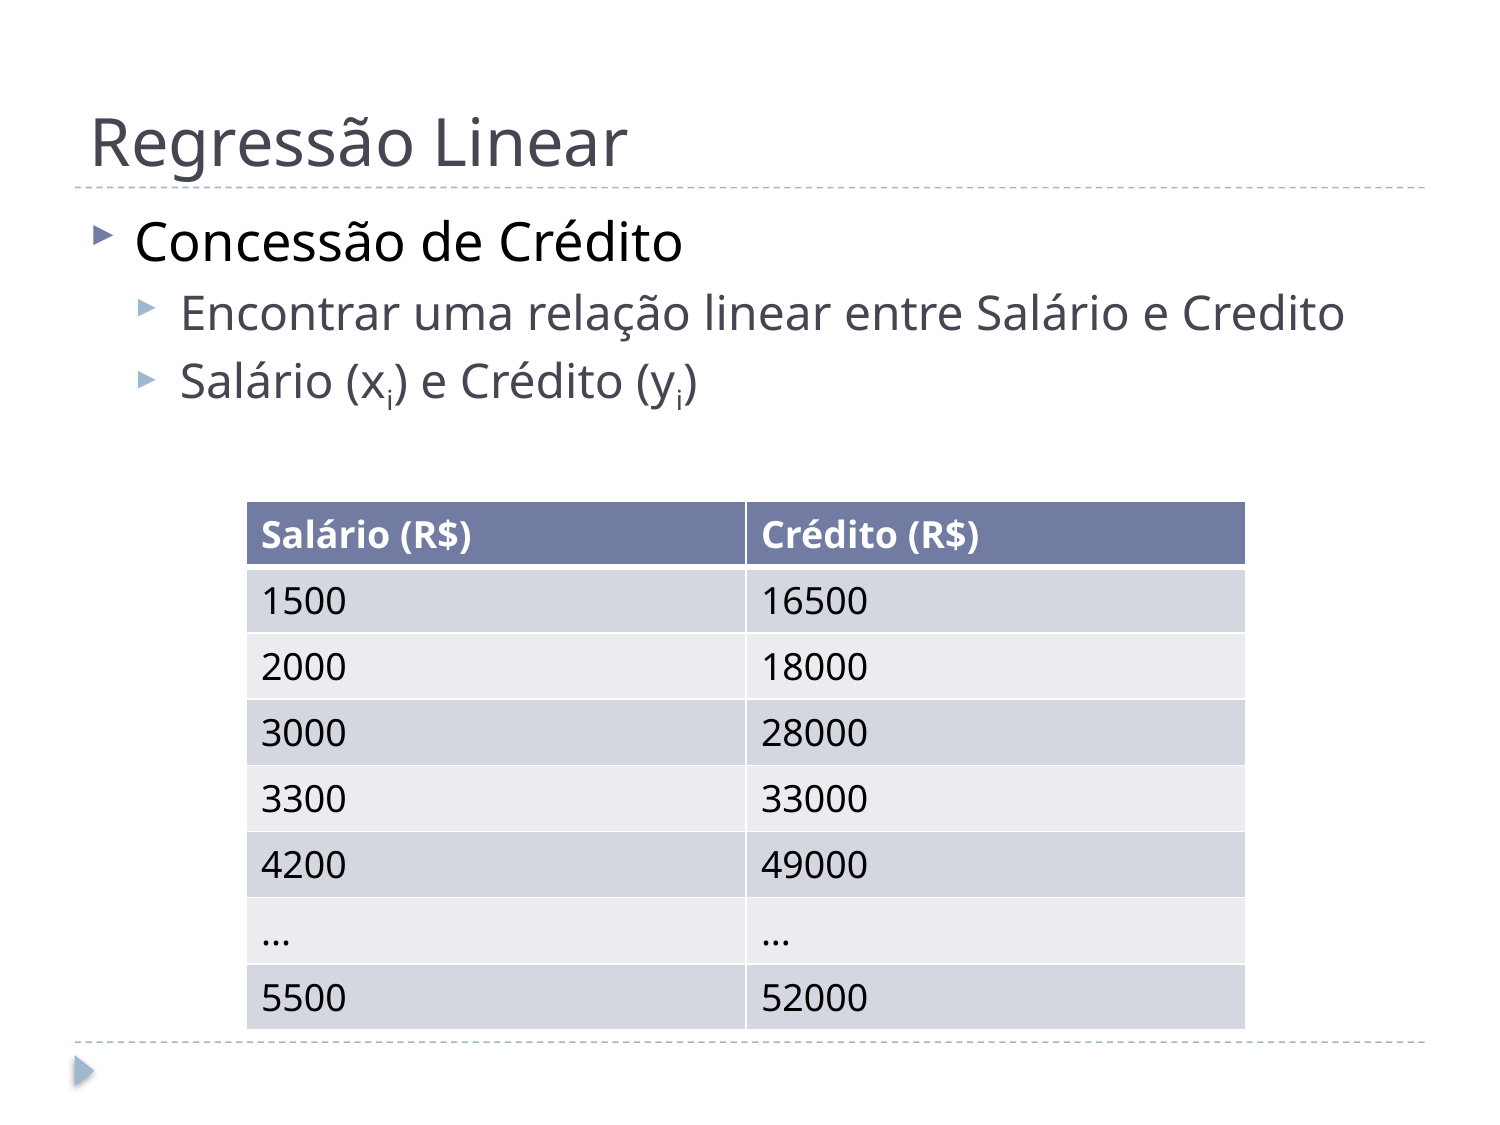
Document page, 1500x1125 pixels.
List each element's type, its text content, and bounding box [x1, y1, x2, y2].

table_cell 5500 [247, 965, 745, 1029]
table_cell 2000 [247, 634, 745, 698]
table_cell 1500 [247, 570, 745, 632]
table_cell 3000 [247, 700, 745, 765]
table_cell 28000 [747, 700, 1245, 765]
title Regressão Linear [75, 24, 1425, 188]
table_cell 16500 [747, 570, 1245, 632]
table_header Crédito (R$) [747, 502, 1245, 564]
table_cell 52000 [747, 965, 1245, 1029]
table_cell 4200 [247, 832, 745, 897]
table_cell 18000 [747, 634, 1245, 698]
table_cell ... [247, 898, 745, 963]
table_cell 33000 [747, 766, 1245, 831]
table_cell ... [747, 898, 1245, 963]
table_cell 3300 [247, 766, 745, 831]
table_header Salário (R$) [247, 502, 745, 564]
table_cell 49000 [747, 832, 1245, 897]
